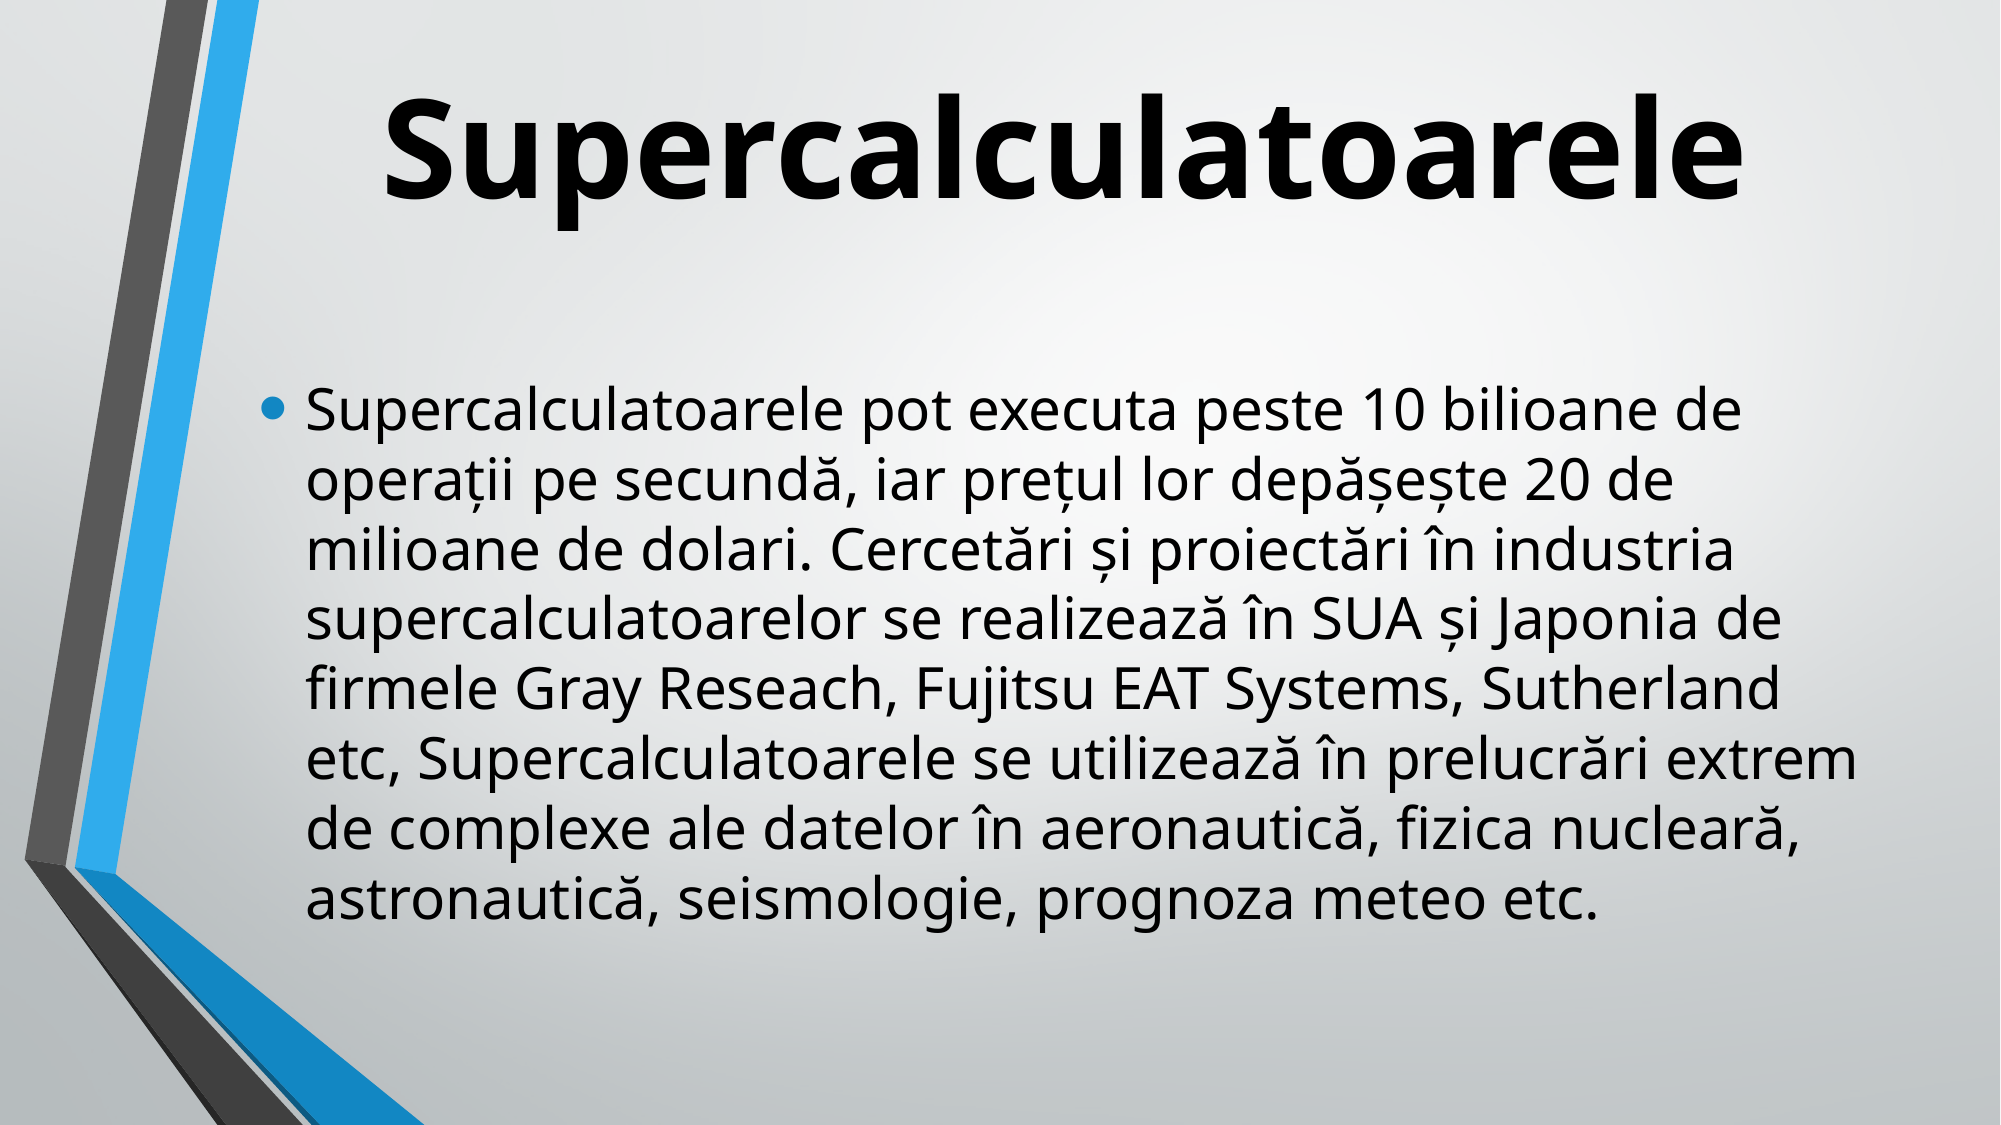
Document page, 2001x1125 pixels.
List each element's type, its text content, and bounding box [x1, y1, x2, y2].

list Supercalculatoarele pot executa peste 10 bilioane de operații pe secundă, iar prețul lor depășește 20 de milioane de dolari. Cercetări și proiectări în industria supercalculatoarelor se realizează în SUA și Japonia de firmele Gray Reseach, Fujitsu EAT Systems, Sutherland etc, Supercalculatoarele se utilizează în prelucrări extrem de complexe ale datelor în aeronautică, fizica nucleară, astronautică, seismologie, prognoza meteo etc. [243, 253, 1887, 1050]
title Supercalculatoarele [243, 0, 1887, 253]
